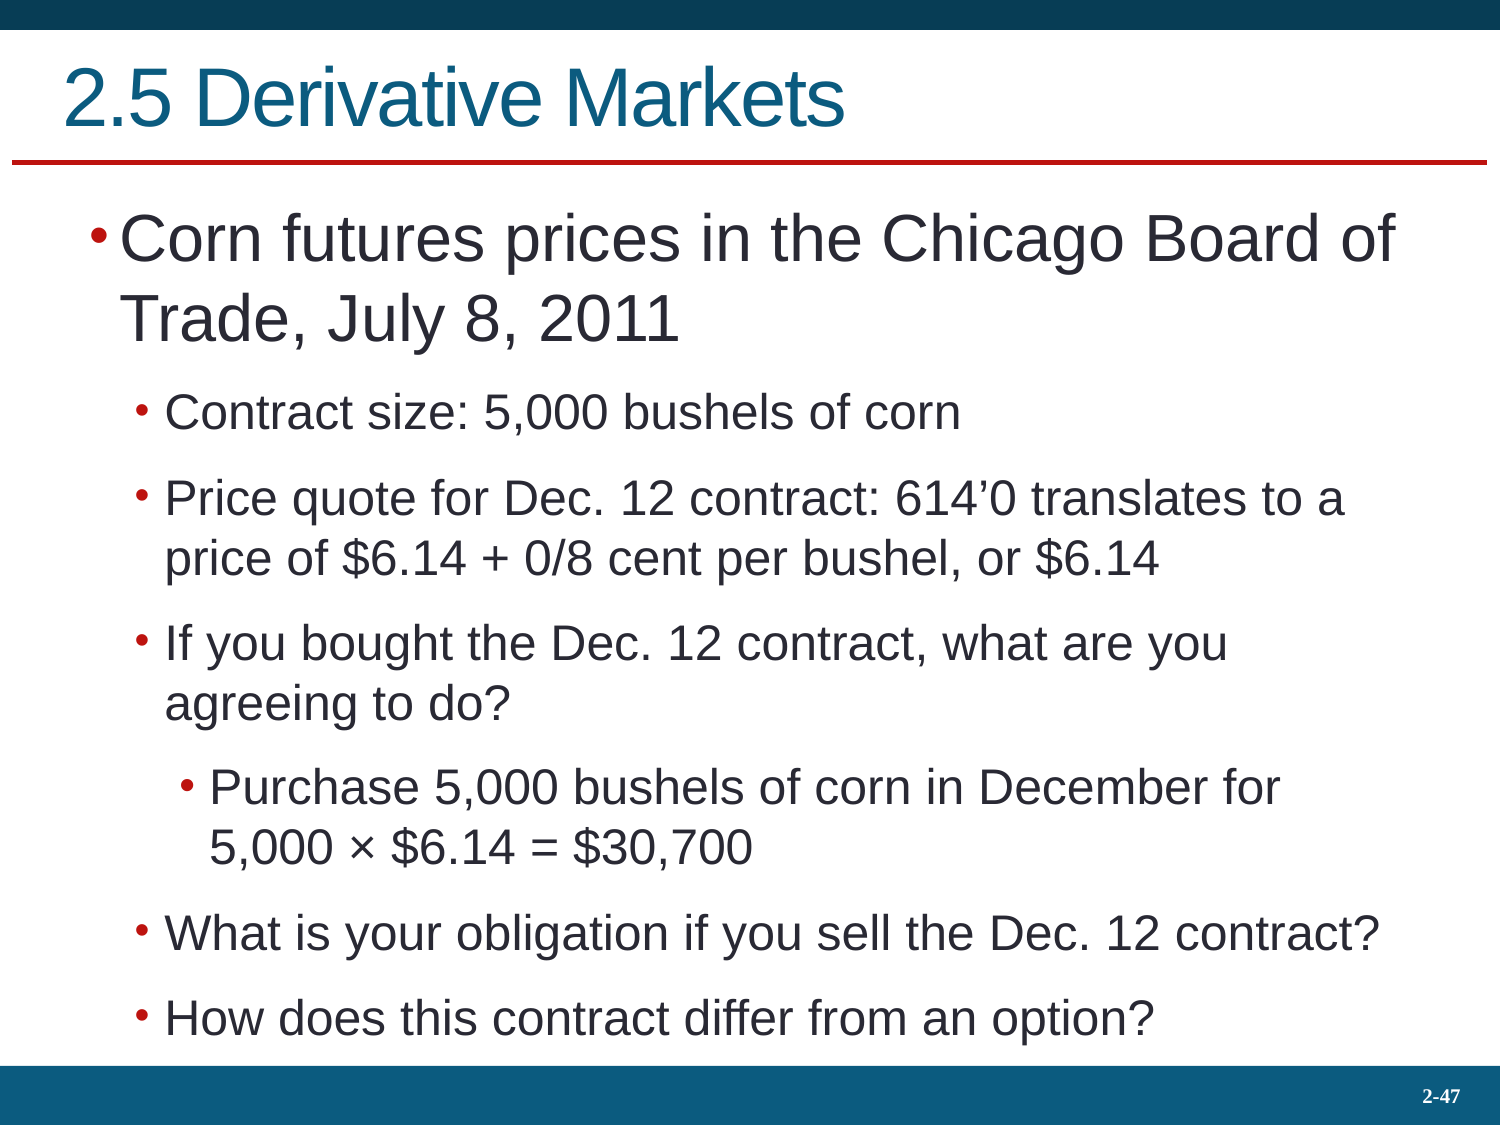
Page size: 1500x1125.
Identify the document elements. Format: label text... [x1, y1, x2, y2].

list Corn futures prices in the Chicago Board of Trade, July 8, 2011 Contract size: 5,000 bushels of corn Price quote for Dec. 12 contract: 614’0 translates to a price of $6.14 + 0/8 cent per bushel, or $6.14 If you bought the Dec. 12 contract, what are you agreeing to do? Purchase 5,000 bushels of corn in December for 5,000 × $6.14 = $30,700 What is your obligation if you sell the Dec. 12 contract? How does this contract differ from an option? [74, 187, 1425, 988]
title 2.5 Derivative Markets [47, 24, 1453, 163]
